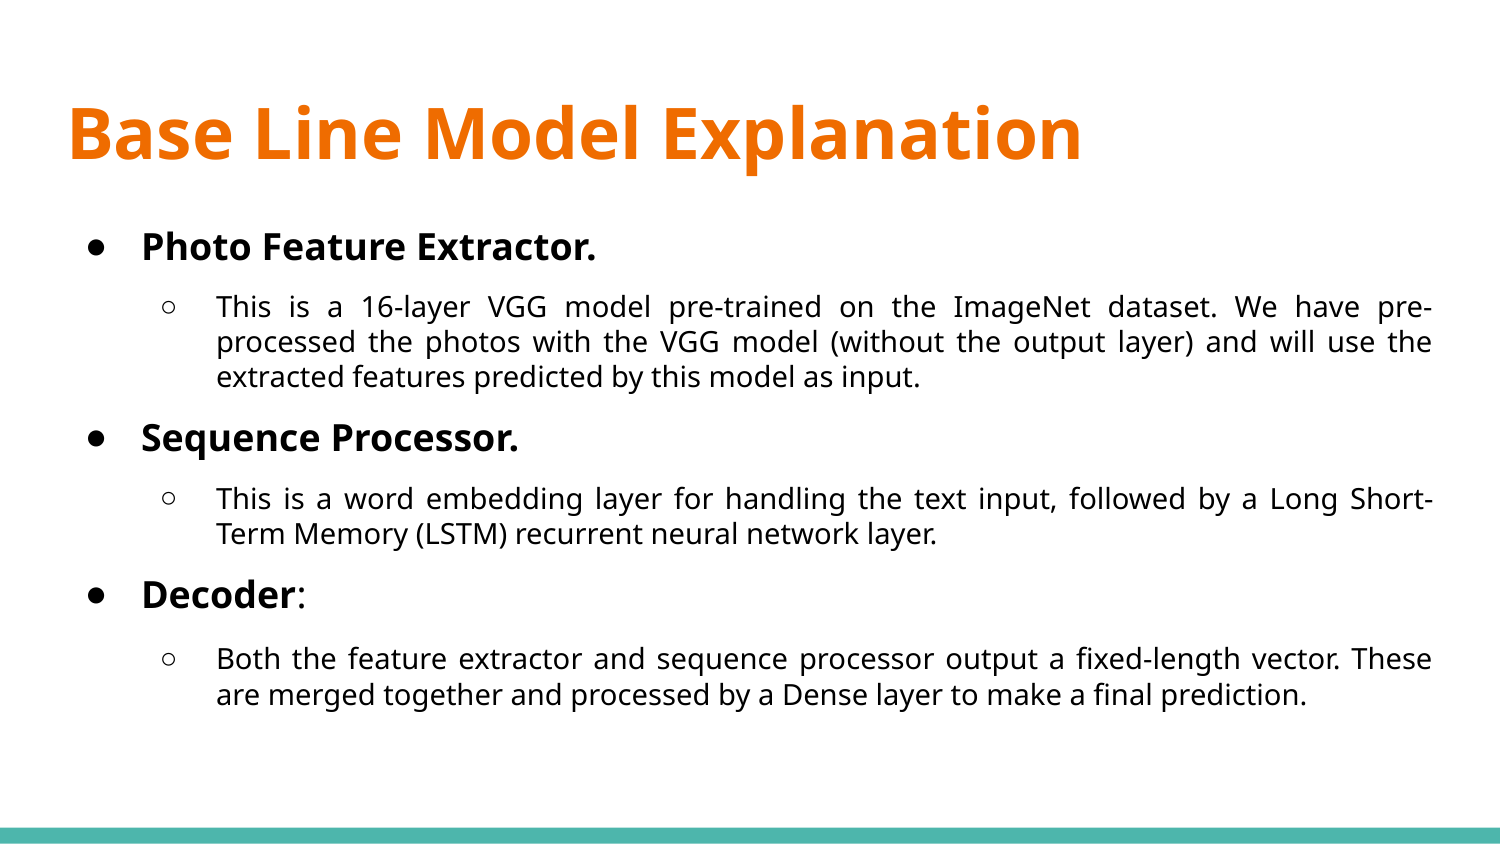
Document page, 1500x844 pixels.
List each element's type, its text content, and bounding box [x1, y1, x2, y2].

title Base Line Model Explanation [51, 72, 1449, 189]
list Photo Feature Extractor. This is a 16-layer VGG model pre-trained on the ImageNet dataset. We have pre-processed the photos with the VGG model (without the output layer) and will use the extracted features predicted by this model as input. Sequence Processor. This is a word embedding layer for handling the text input, followed by a Long Short-Term Memory (LSTM) recurrent neural network layer. Decoder: Both the feature extractor and sequence processor output a fixed-length vector. These are merged together and processed by a Dense layer to make a final prediction. [51, 207, 1449, 750]
